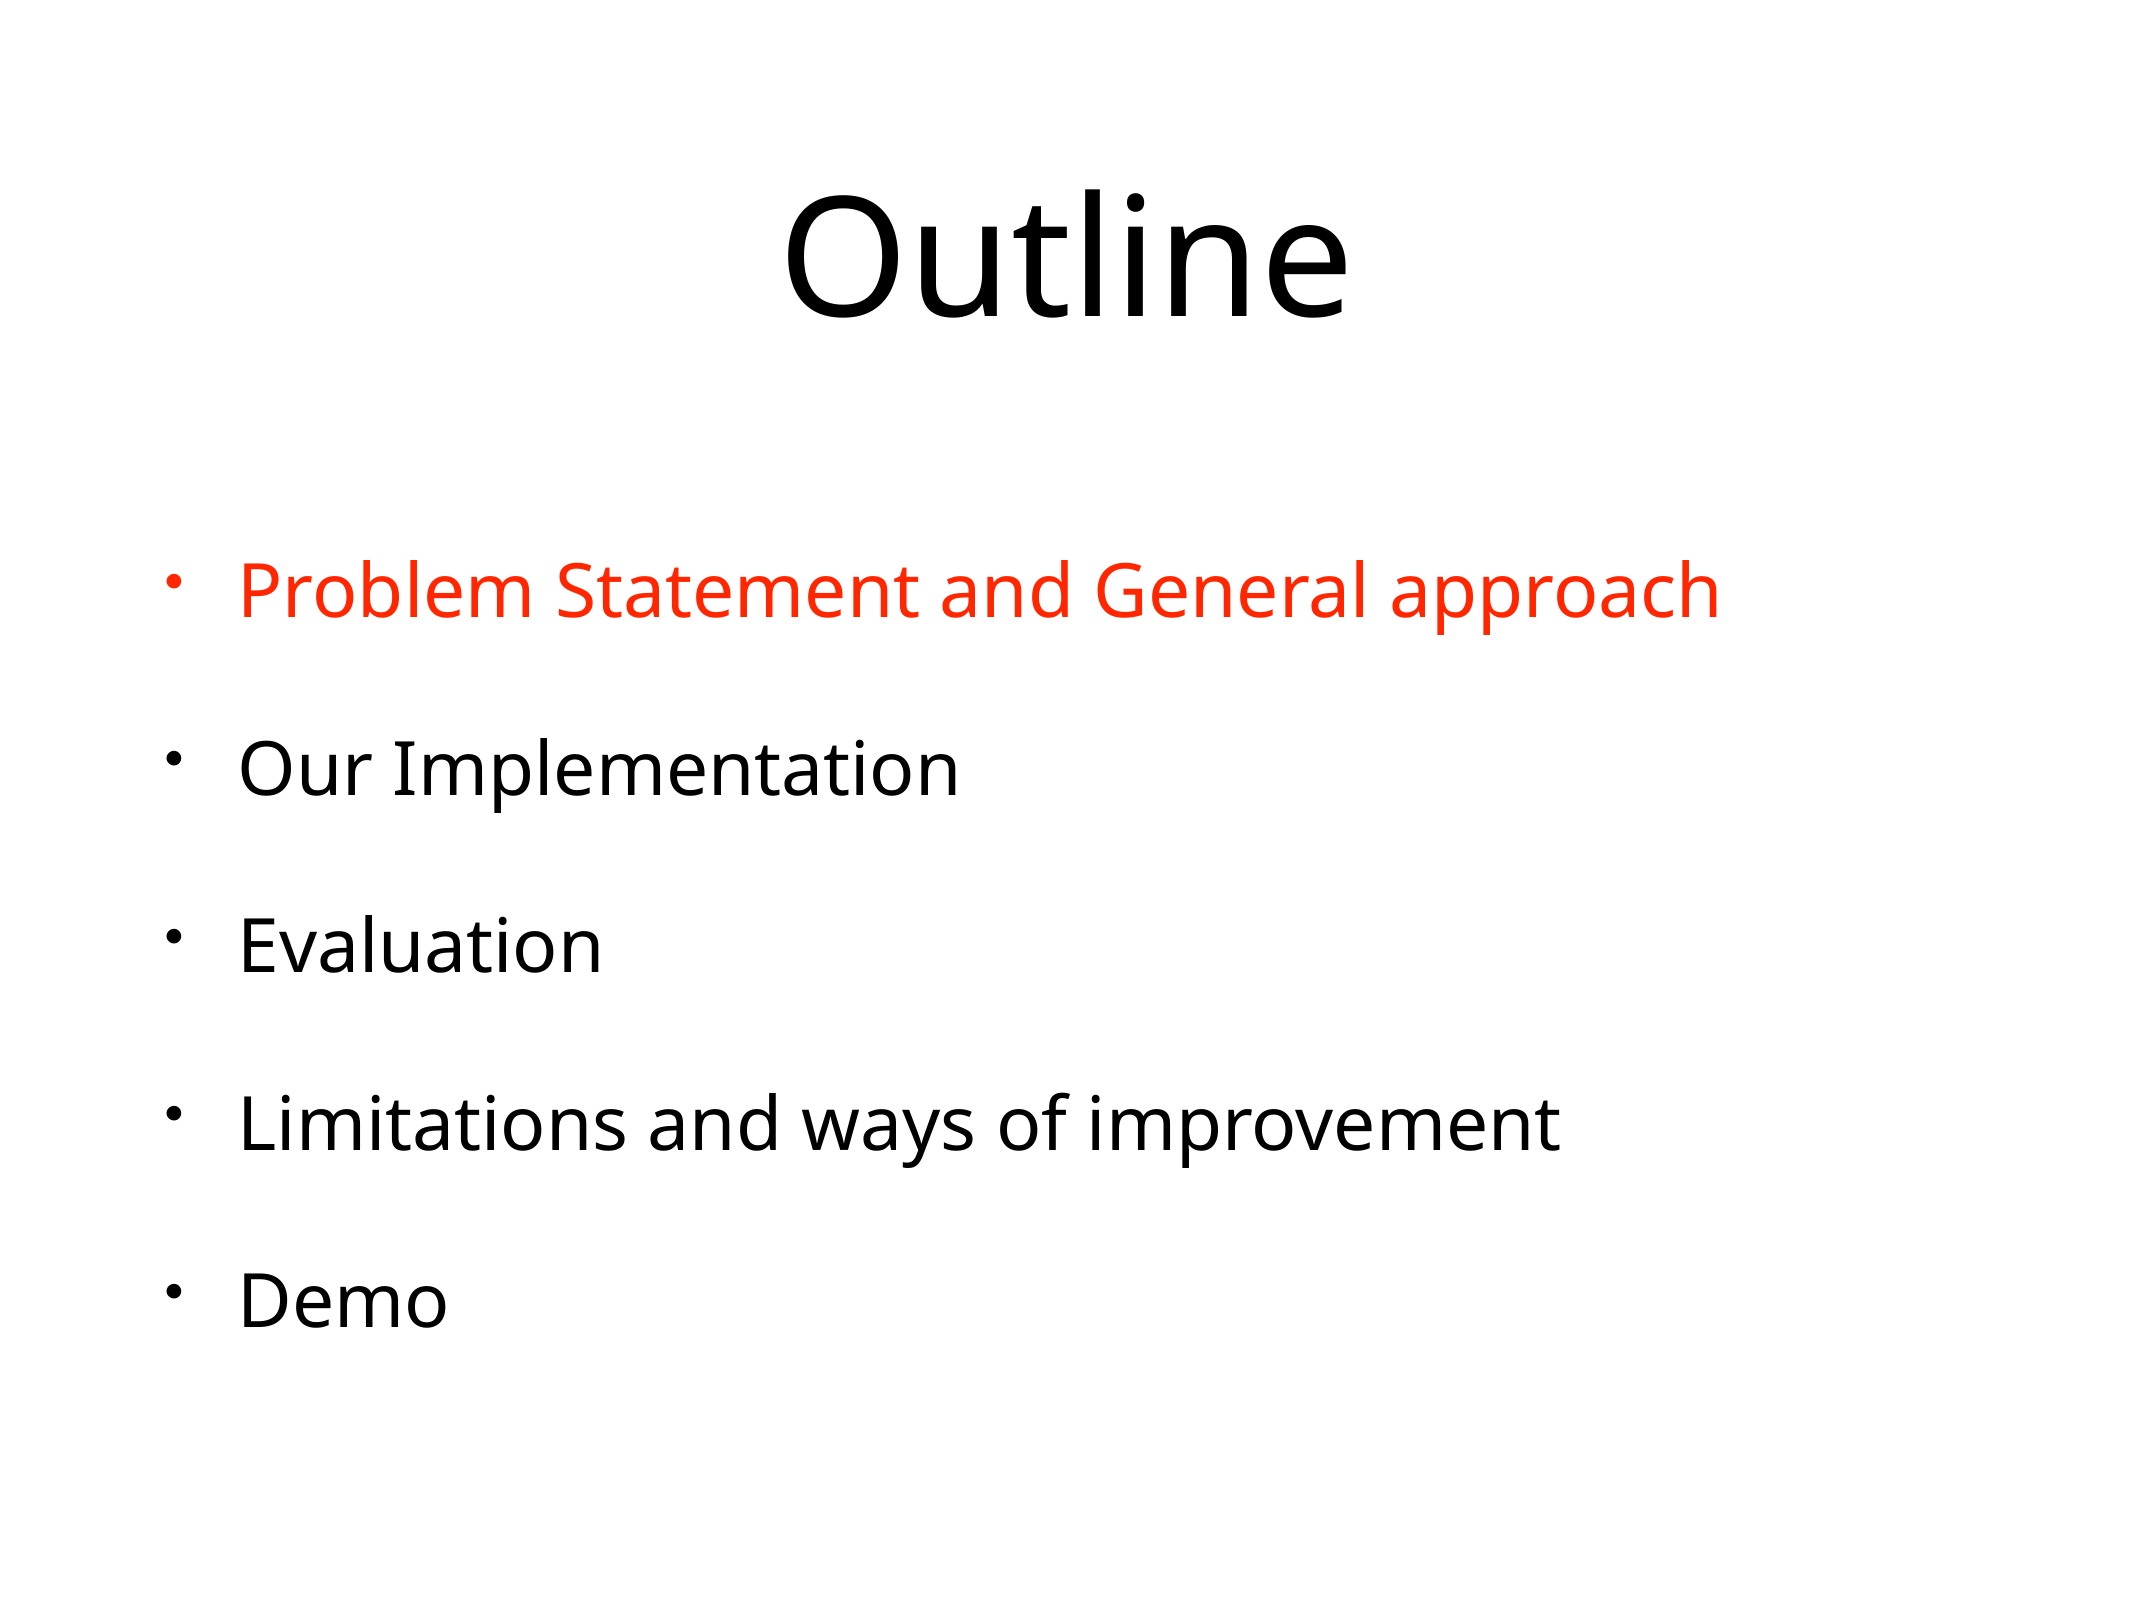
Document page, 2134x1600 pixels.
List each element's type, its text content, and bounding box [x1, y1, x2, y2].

title Outline [155, 72, 1978, 426]
list Problem Statement and General approach Our Implementation Evaluation Limitations and ways of improvement Demo [155, 426, 1978, 1459]
